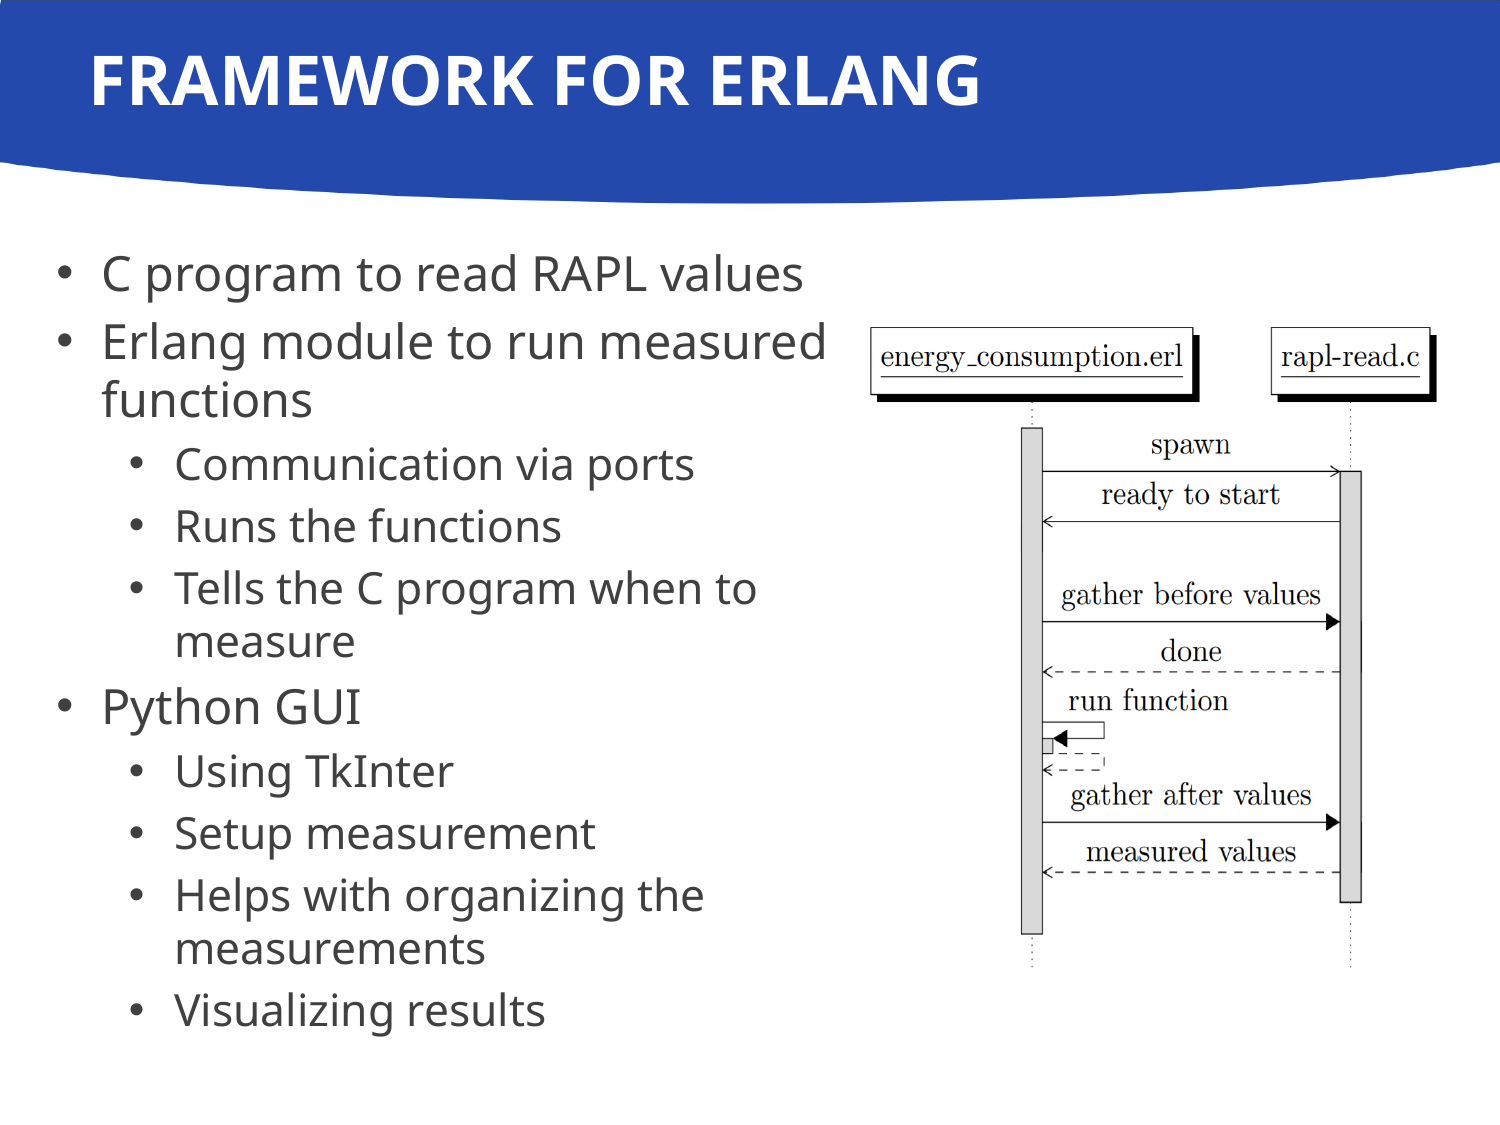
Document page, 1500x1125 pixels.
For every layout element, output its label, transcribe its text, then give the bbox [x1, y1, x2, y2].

title Framework for Erlang [73, 7, 1128, 149]
list C program to read RAPL values Erlang module to run measured functions Communication via ports Runs the functions Tells the C program when to measure Python GUI Using TkInter Setup measurement Helps with organizing the measurements Visualizing results [41, 235, 845, 1059]
picture [0, 0, 1500, 1125]
